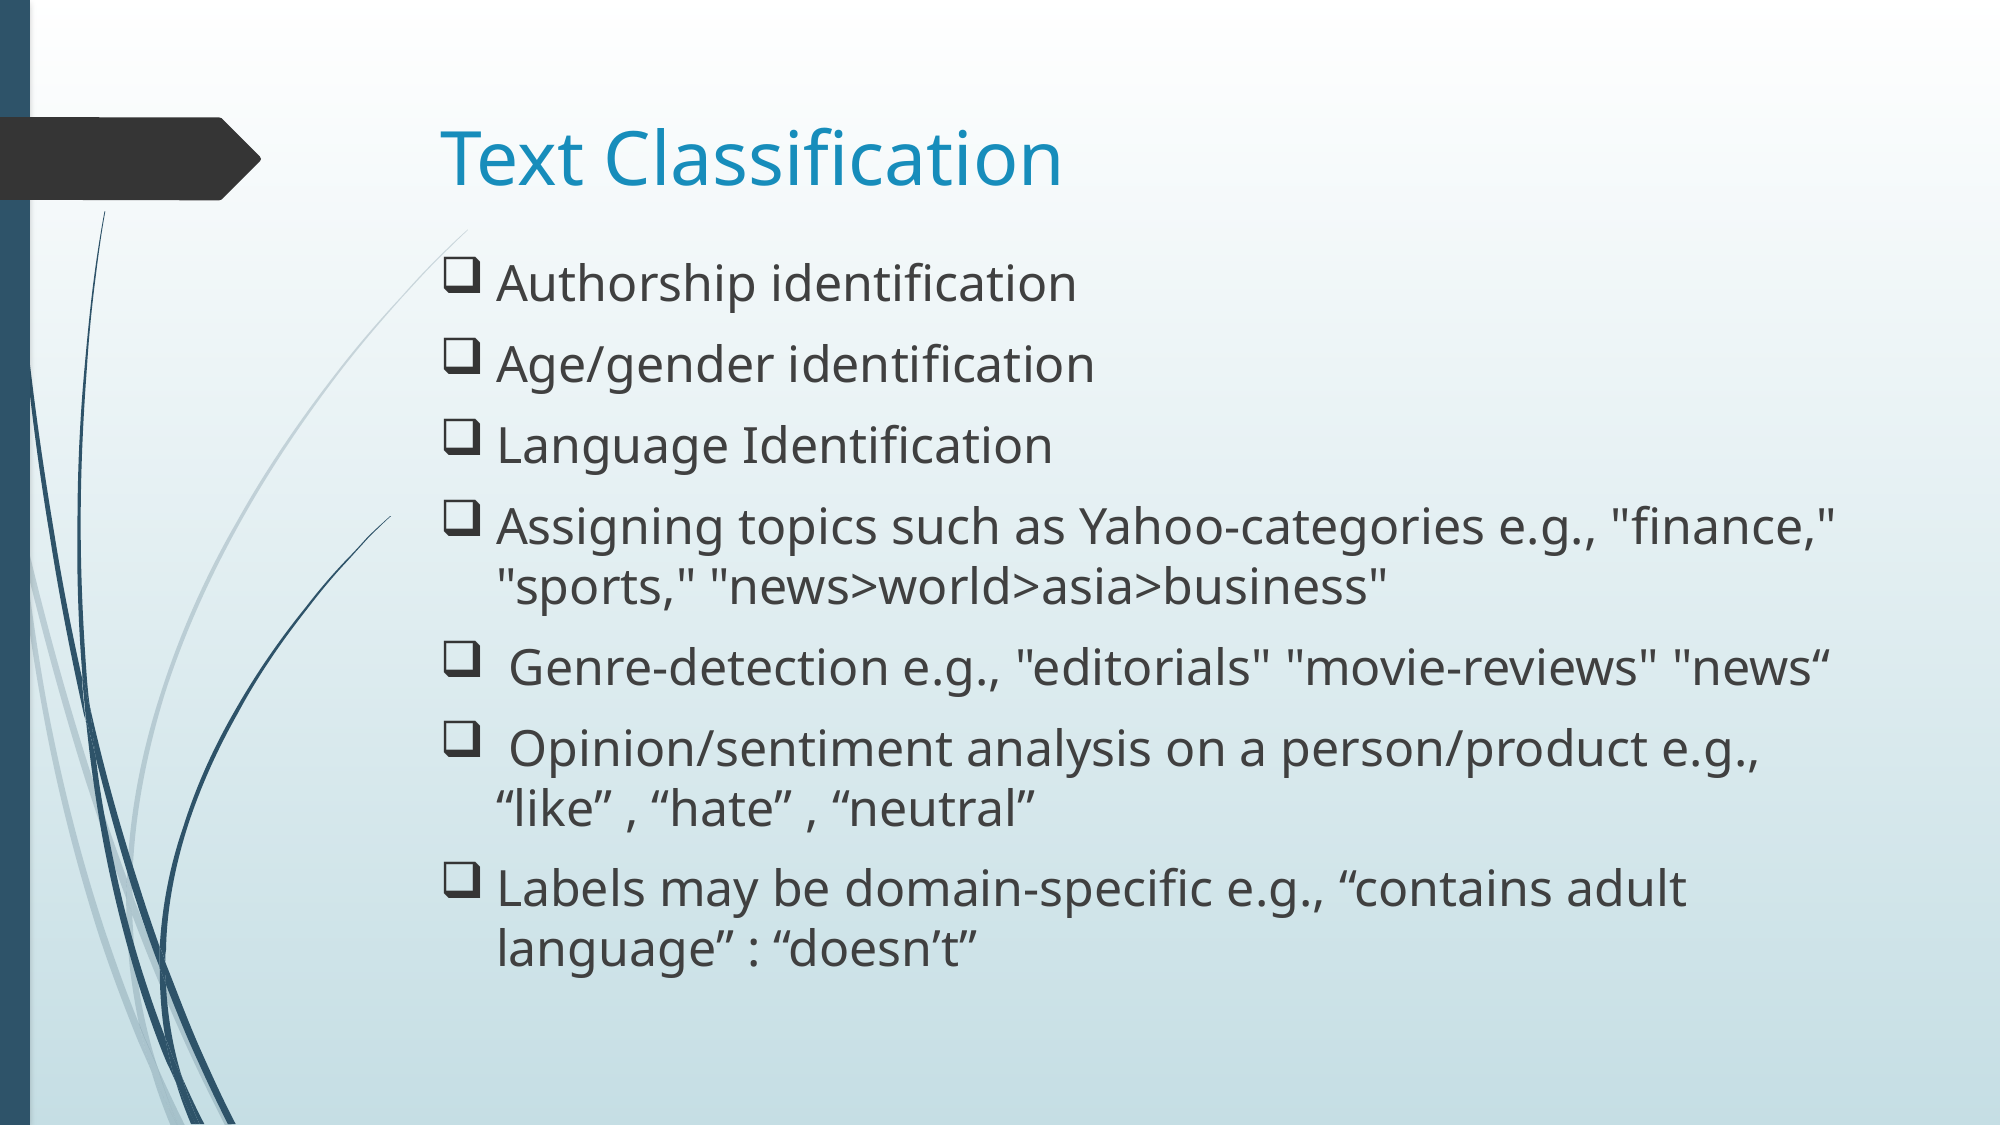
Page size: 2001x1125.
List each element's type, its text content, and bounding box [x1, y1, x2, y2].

title Text Classification [425, 102, 1888, 244]
list Authorship identification Age/gender identification Language Identification Assigning topics such as Yahoo-categories e.g., "finance," "sports," "news>world>asia>business" Genre-detection e.g., "editorials" "movie-reviews" "news“ Opinion/sentiment analysis on a person/product e.g., “like” , “hate” , “neutral” Labels may be domain-specific e.g., “contains adult language” : “doesn’t” [424, 244, 1888, 970]
